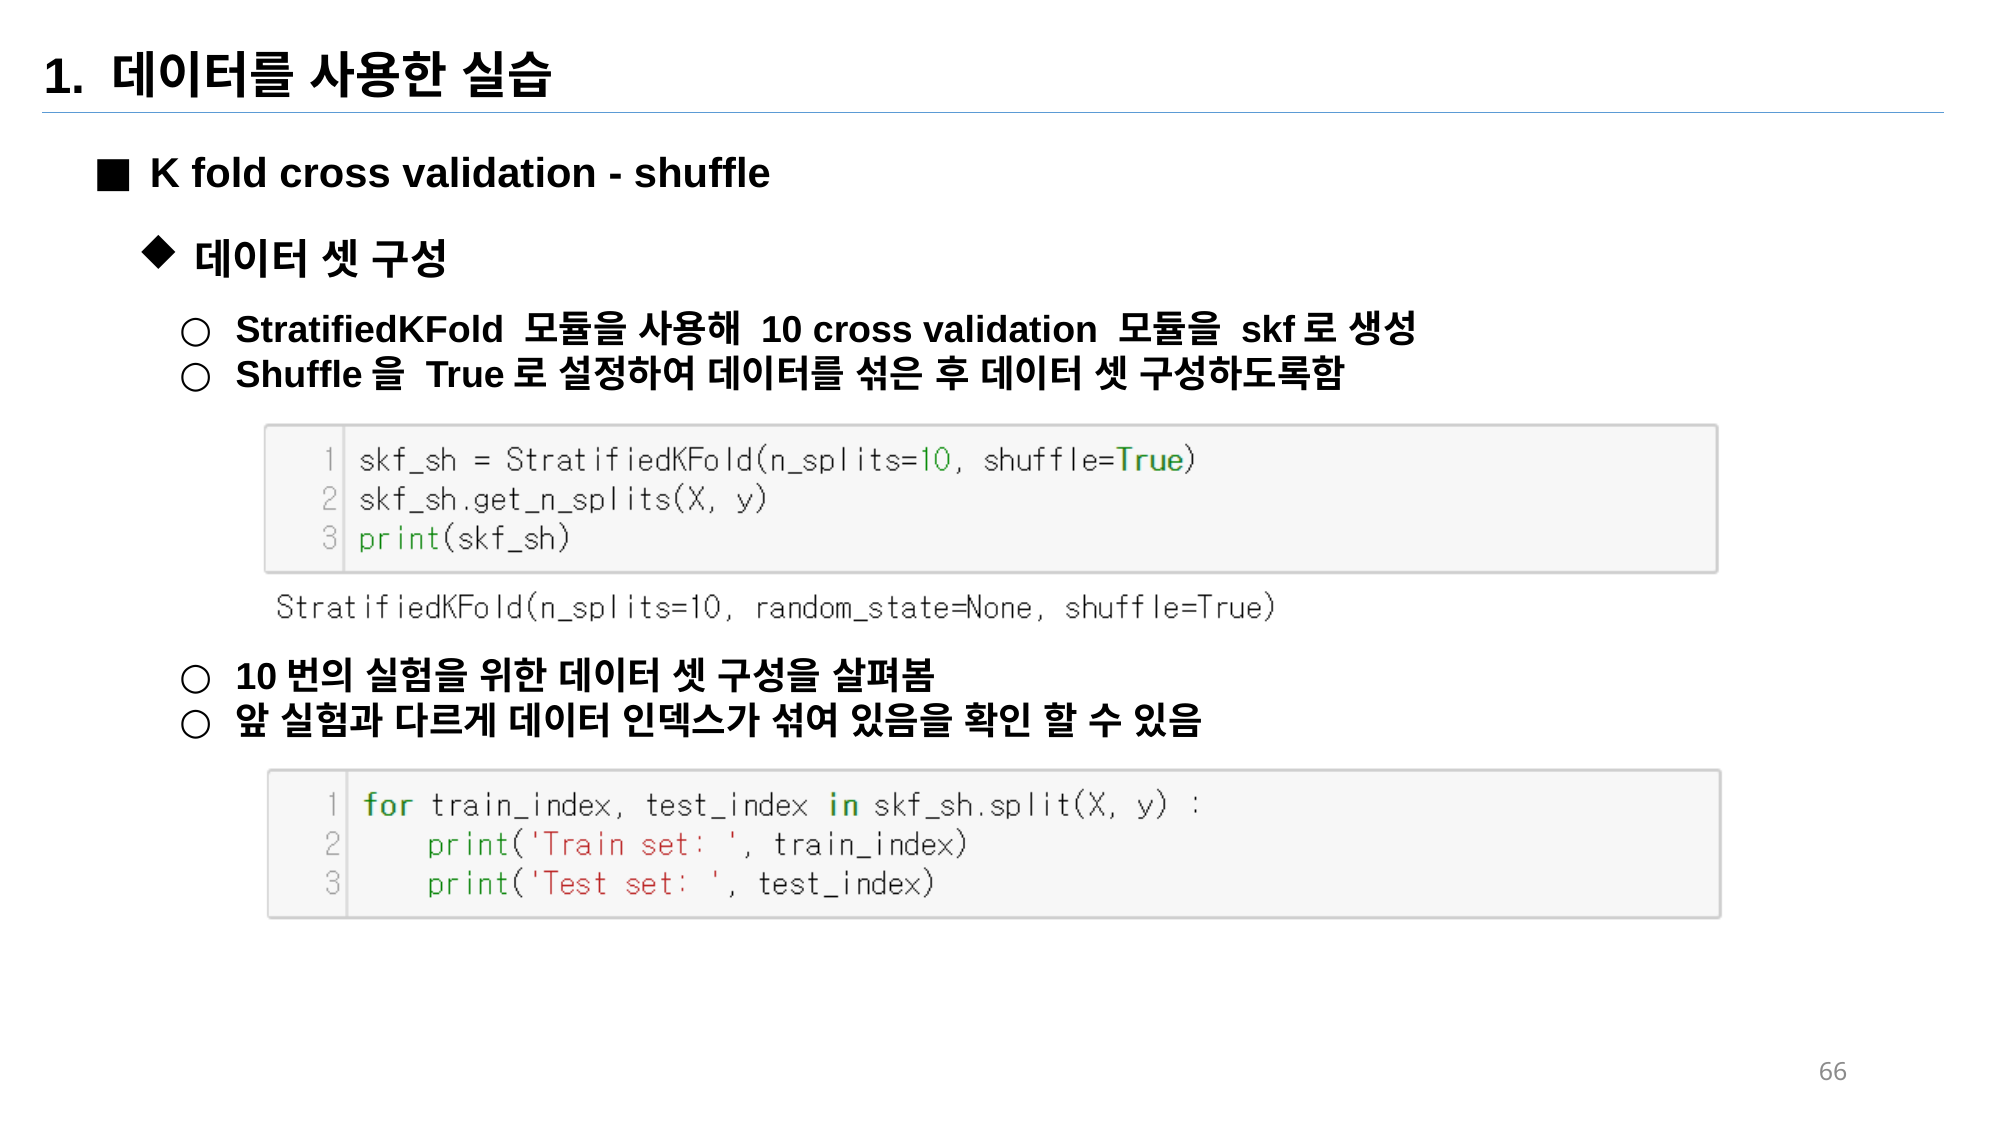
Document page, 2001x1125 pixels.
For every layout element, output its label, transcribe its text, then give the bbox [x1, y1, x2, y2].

slide_number 66 [1412, 1042, 1863, 1103]
text_box StratifiedKFold 모듈을 사용해 10 cross validation 모듈을 skf로 생성 Shuffle을 True로 설정하여 데이터를 섞은 후 데이터 셋 구성하도록함 [164, 297, 1954, 403]
text_box 데이터 셋 구성 [123, 225, 1912, 291]
text_box K fold cross validation - shuffle [78, 138, 1452, 204]
picture [258, 761, 1730, 930]
text_box 10번의 실험을 위한 데이터 셋 구성을 살펴봄 앞 실험과 다르게 데이터 인덱스가 섞여 있음을 확인 할 수 있음 [164, 644, 1954, 750]
text_box 1. 데이터를 사용한 실습 [28, 36, 1402, 112]
picture [258, 416, 1730, 634]
